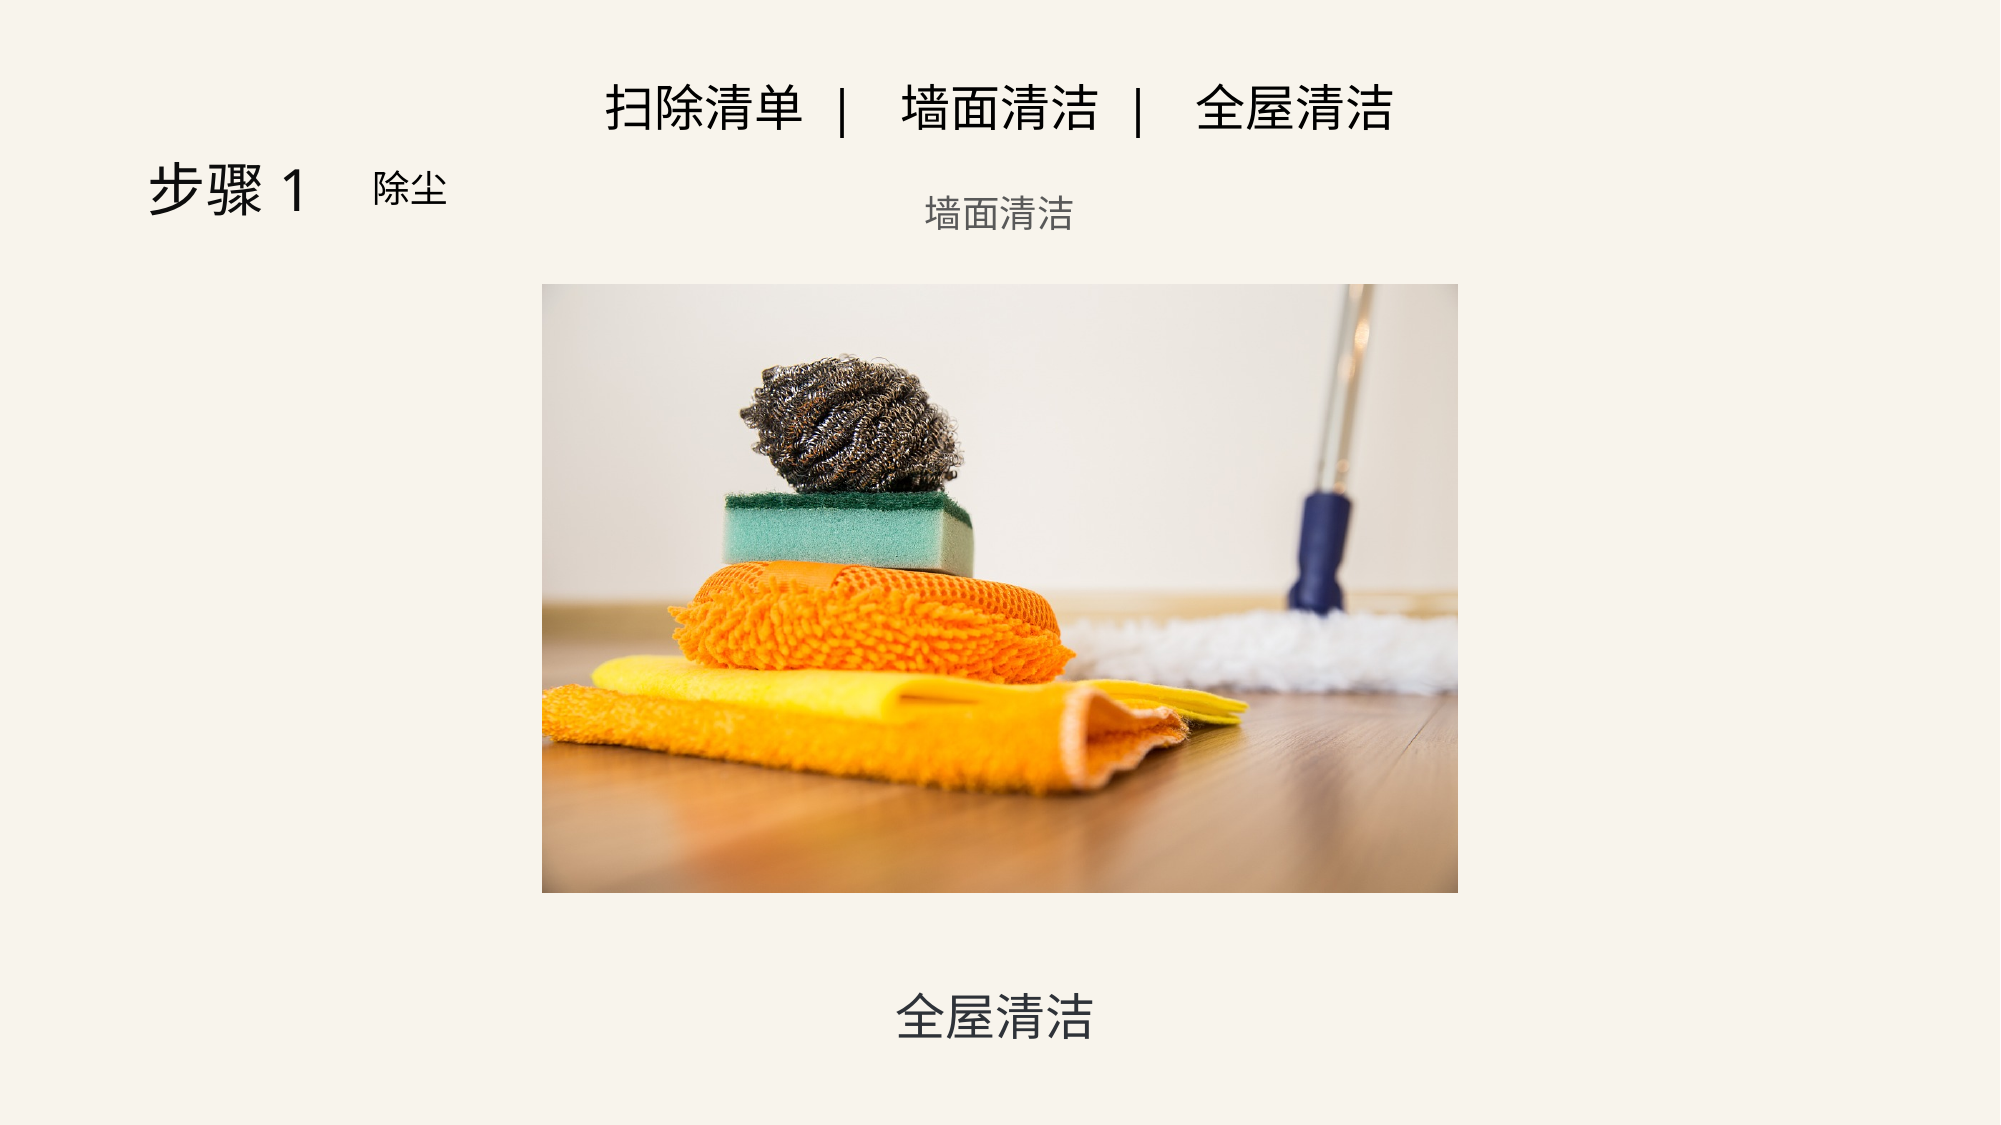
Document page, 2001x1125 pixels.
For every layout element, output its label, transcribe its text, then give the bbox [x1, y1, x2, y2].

text_box 扫除清单 | 墙面清洁 | 全屋清洁 [357, 69, 1643, 145]
text_box 除尘 [357, 157, 710, 218]
picture [542, 284, 1458, 893]
text_box 墙面清洁 [756, 182, 1243, 243]
text_box 步骤1 [133, 145, 358, 230]
text_box 全屋清洁 [133, 978, 1858, 1053]
